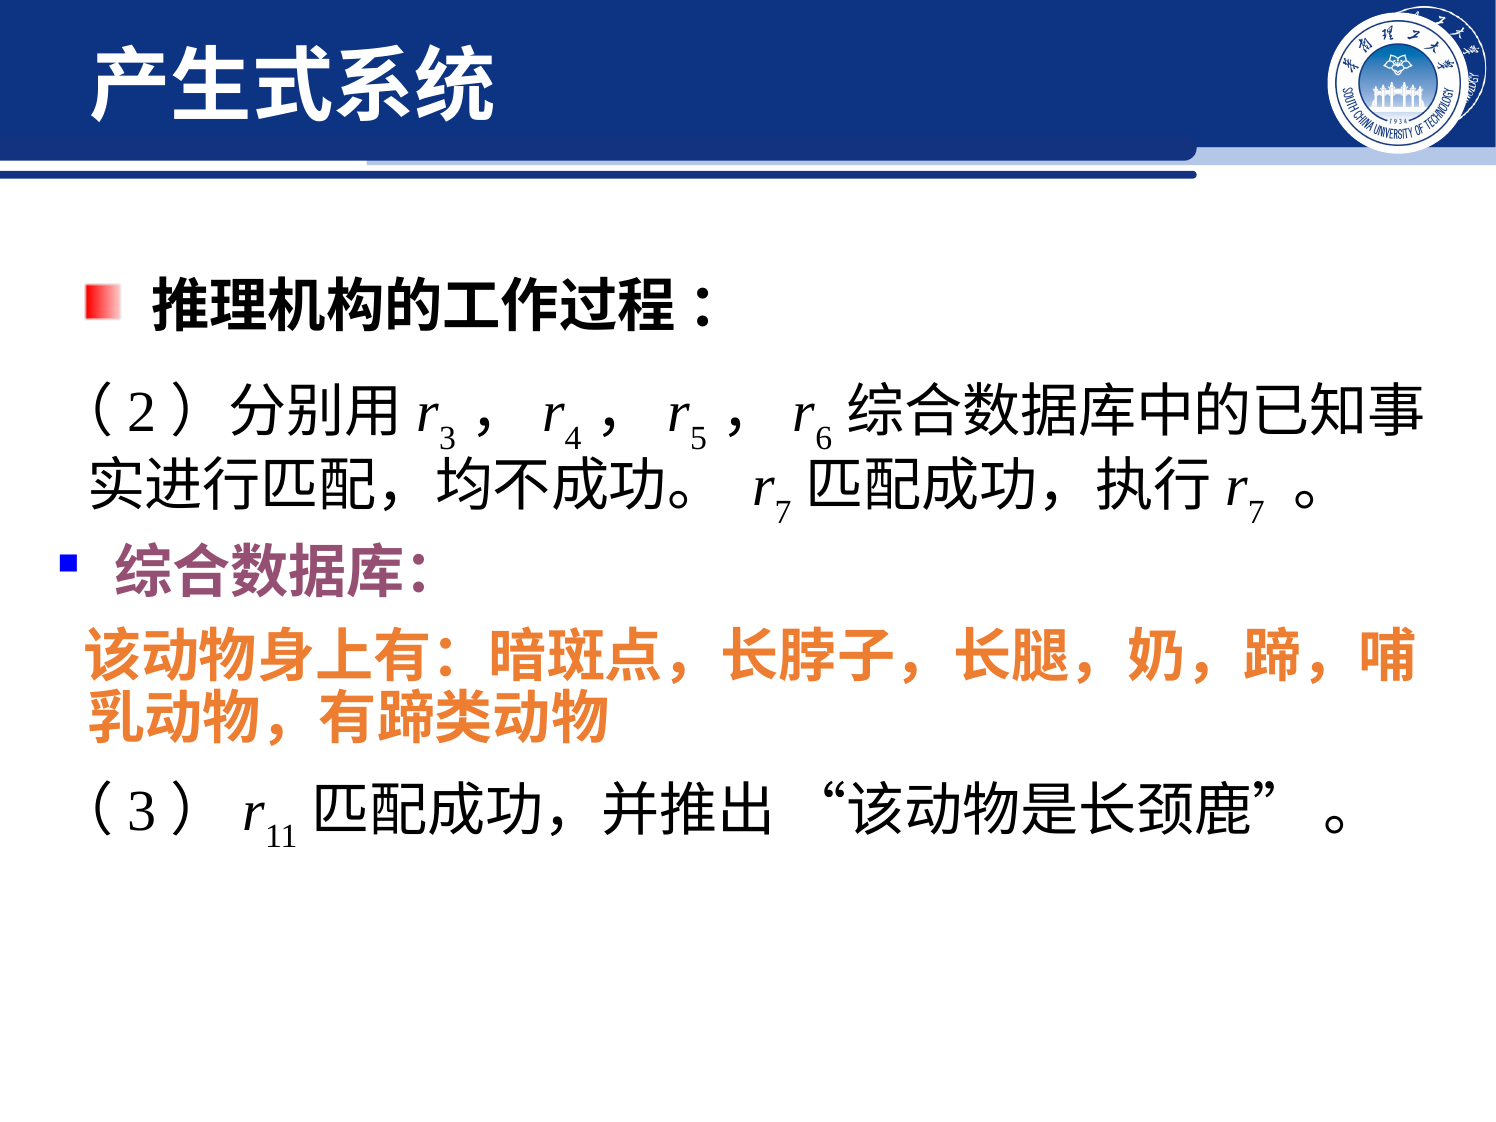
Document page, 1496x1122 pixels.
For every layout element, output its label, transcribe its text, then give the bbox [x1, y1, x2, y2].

text_box （2）分别用r3，r4，r5，r6综合数据库中的已知事实进行匹配，均不成功。 r7匹配成功，执行r7 。 综合数据库： 该动物身上有：暗斑点，长脖子，长腿，奶，蹄，哺乳动物，有蹄类动物 （3）r11匹配成功，并推出 “该动物是长颈鹿” 。 [41, 366, 1459, 1058]
picture [83, 282, 125, 324]
picture [1335, 0, 1496, 148]
text_box 推理机构的工作过程 ： [68, 260, 763, 346]
title 产生式系统 [74, 25, 1384, 118]
